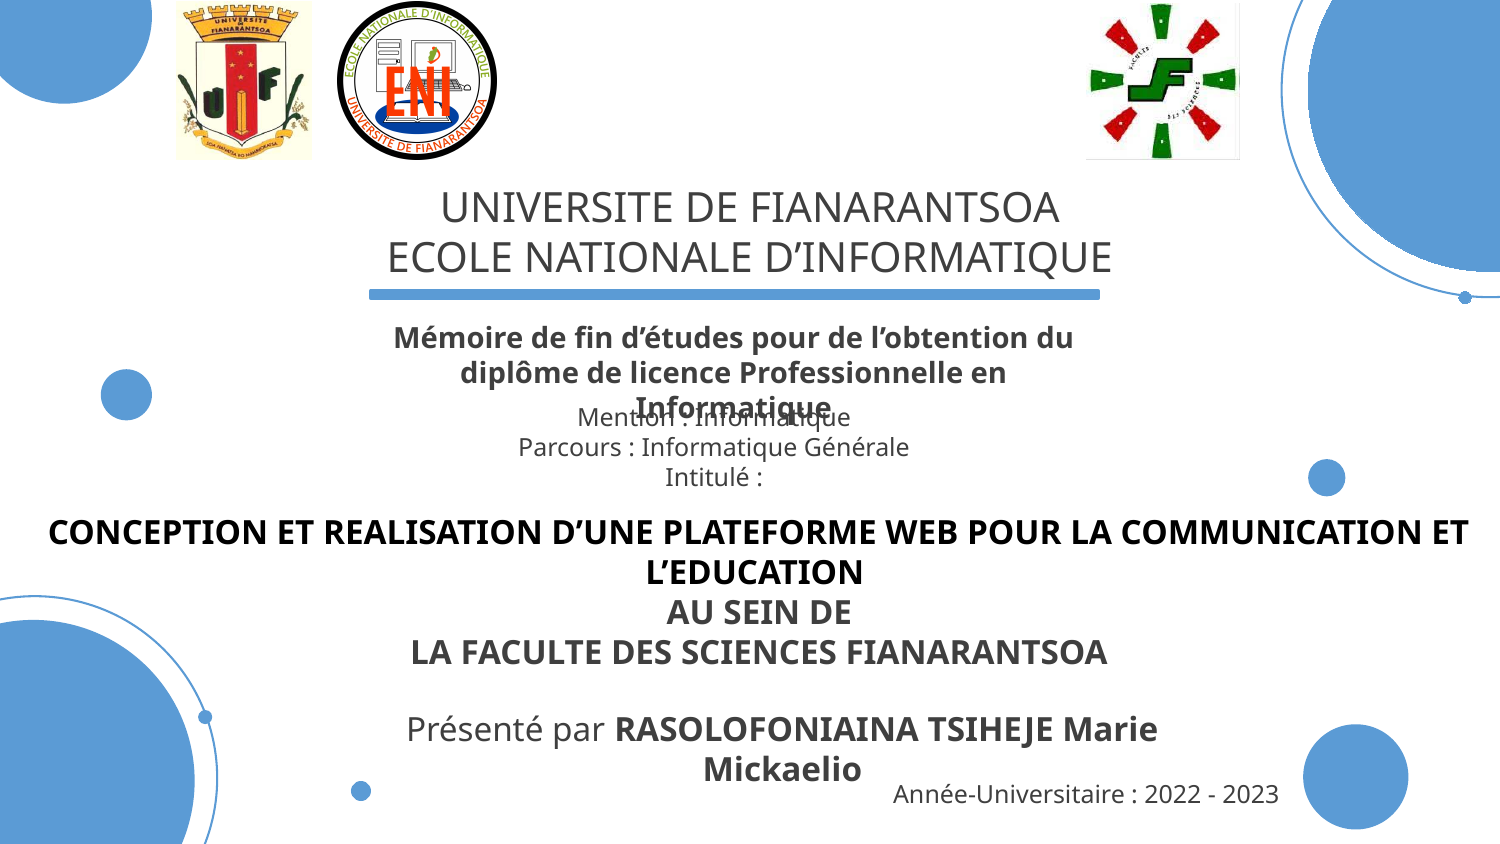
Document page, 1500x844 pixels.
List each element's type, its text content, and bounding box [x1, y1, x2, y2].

text_box Mention : Informatique Parcours : Informatique Générale Intitulé : [497, 395, 931, 507]
text_box [1303, 727, 1409, 830]
text_box [350, 781, 371, 802]
text_box Année-Universitaire : 2022 - 2023 [869, 773, 1304, 829]
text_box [1281, 0, 1500, 304]
text_box [100, 369, 152, 421]
text_box UNIVERSITE DE FIANARANTSOA ECOLE NATIONALE D’INFORMATIQUE [0, 175, 1276, 279]
picture [175, 1, 312, 161]
text_box [0, 0, 152, 104]
text_box Mémoire de fin d’études pour de l’obtention du diplôme de licence Professionnelle en Informatique [350, 313, 1117, 395]
picture [337, 1, 497, 160]
text_box Présenté par RASOLOFONIAINA TSIHEJE Marie Mickaelio [311, 702, 1254, 758]
picture [1086, 3, 1240, 160]
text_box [0, 595, 218, 844]
text_box CONCEPTION ET REALISATION D’UNE PLATEFORME WEB POUR LA COMMUNICATION ET L’EDUCATION AU SEIN DE LA FACULTE DES SCIENCES FIANARANTSOA [9, 505, 1500, 727]
text_box [1308, 459, 1346, 497]
text_box [369, 289, 1100, 300]
